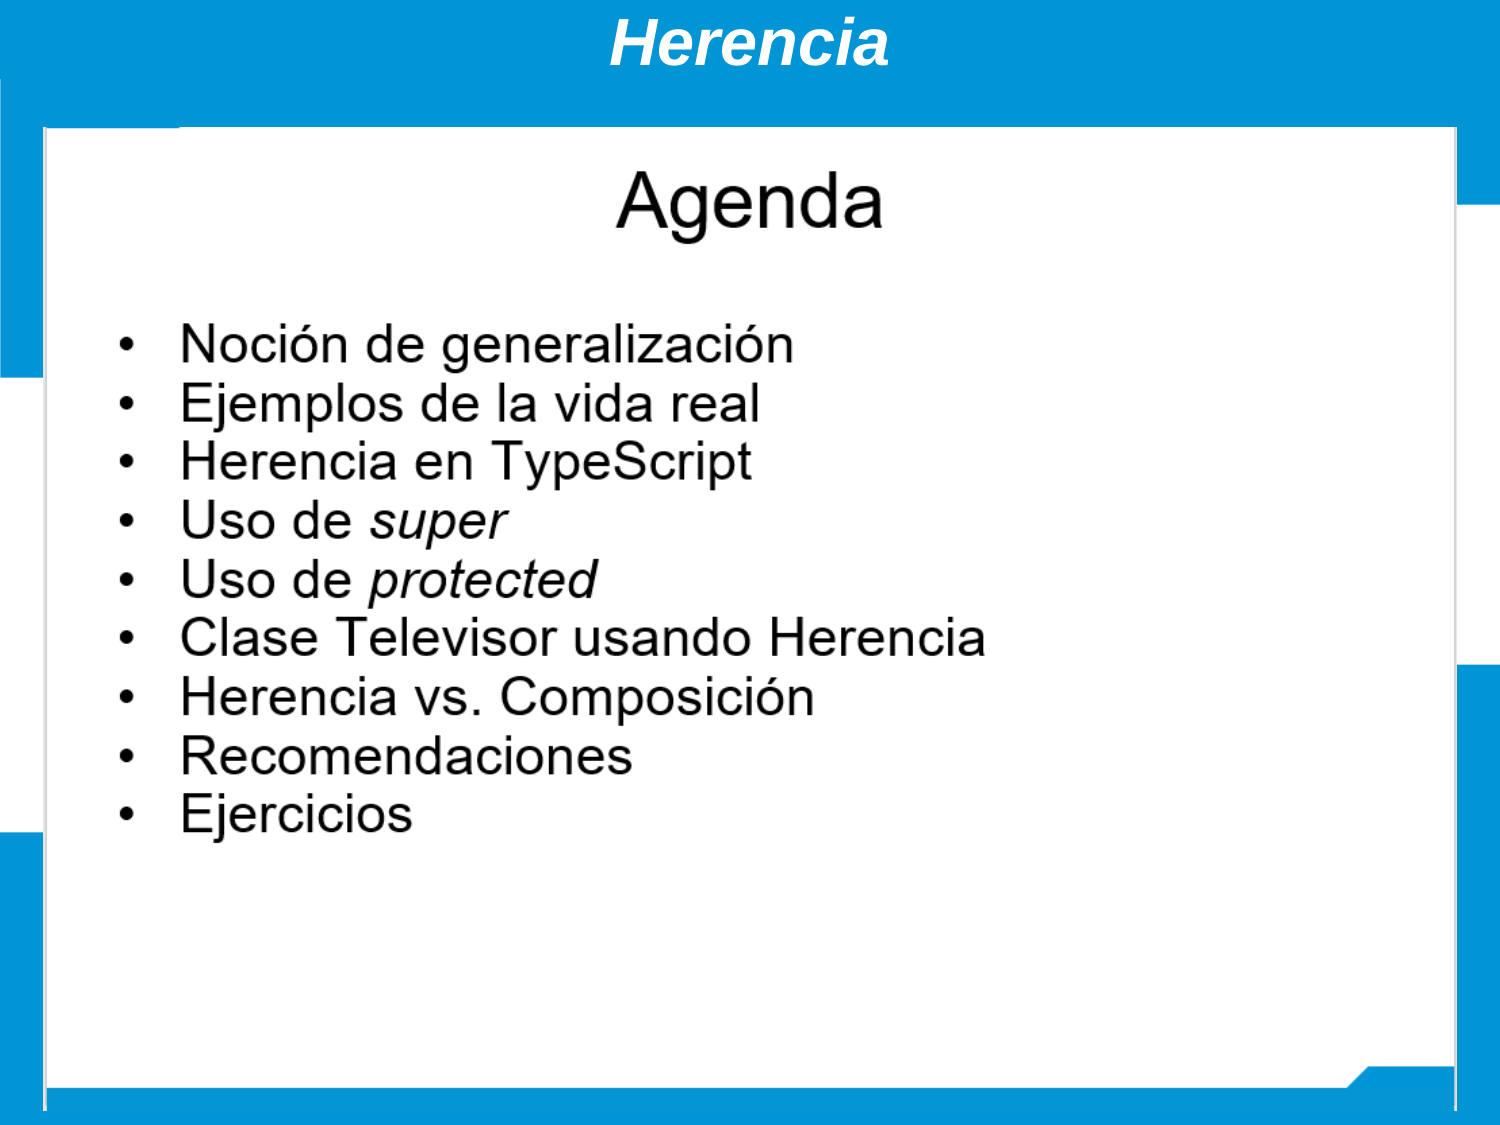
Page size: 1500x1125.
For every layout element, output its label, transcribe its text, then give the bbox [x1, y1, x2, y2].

subtitle Herencia [0, 0, 1500, 91]
picture [43, 128, 1458, 1110]
